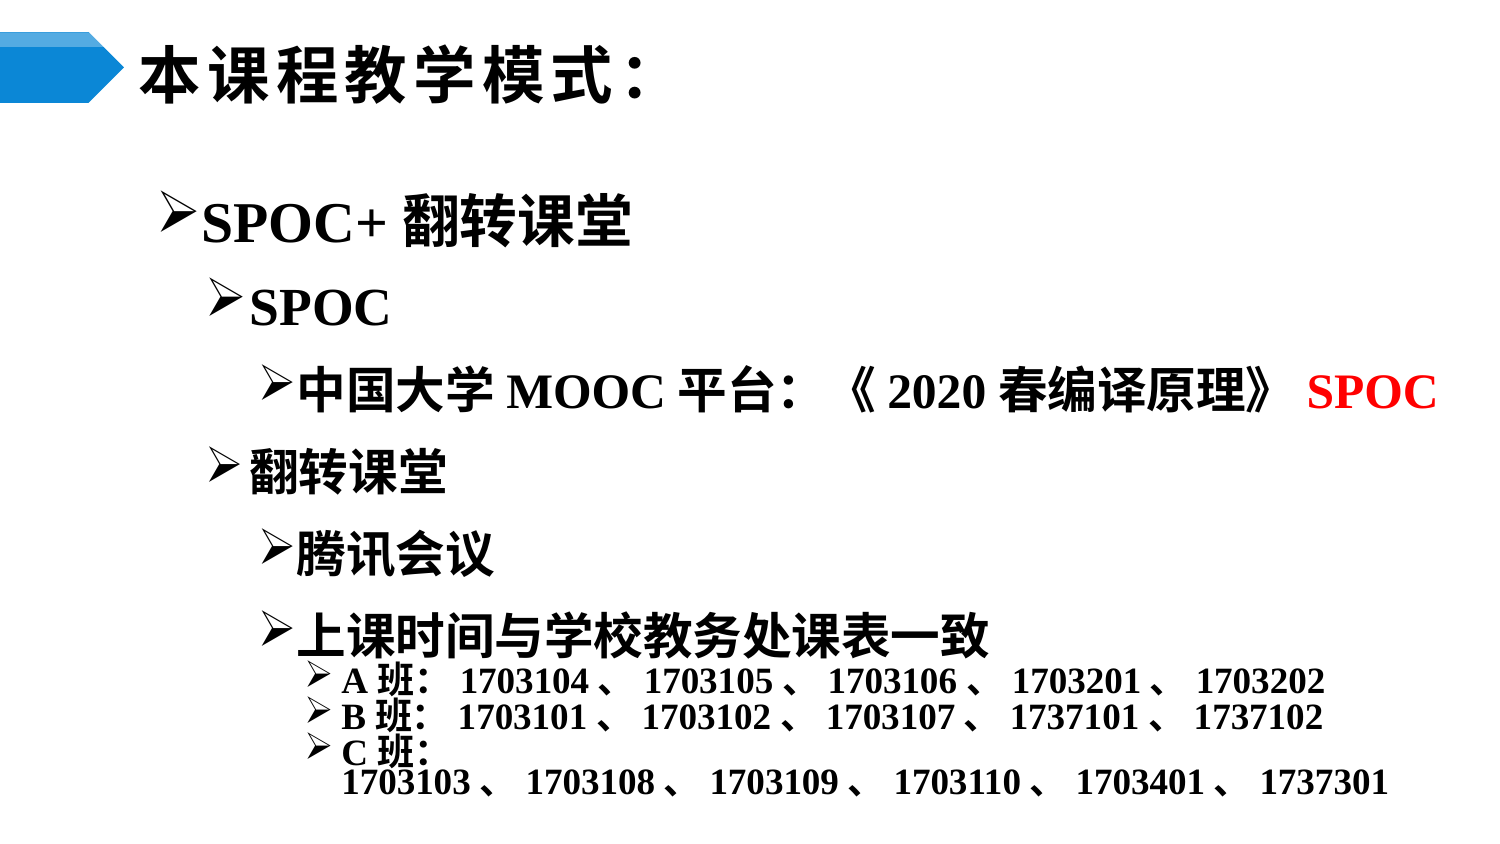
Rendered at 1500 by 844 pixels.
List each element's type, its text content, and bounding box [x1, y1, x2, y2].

list SPOC+翻转课堂 SPOC 中国大学MOOC平台：《2020春编译原理》SPOC 翻转课堂 腾讯会议 上课时间与学校教务处课表一致 A班：1703104、1703105、1703106、1703201、1703202 B班：1703101、1703102、1703107、1737101、1737102 C班：1703103、1703108、1703109、1703110、1703401、1737301 [140, 173, 1500, 812]
title 本课程教学模式： [130, 43, 1425, 103]
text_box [0, 31, 125, 104]
